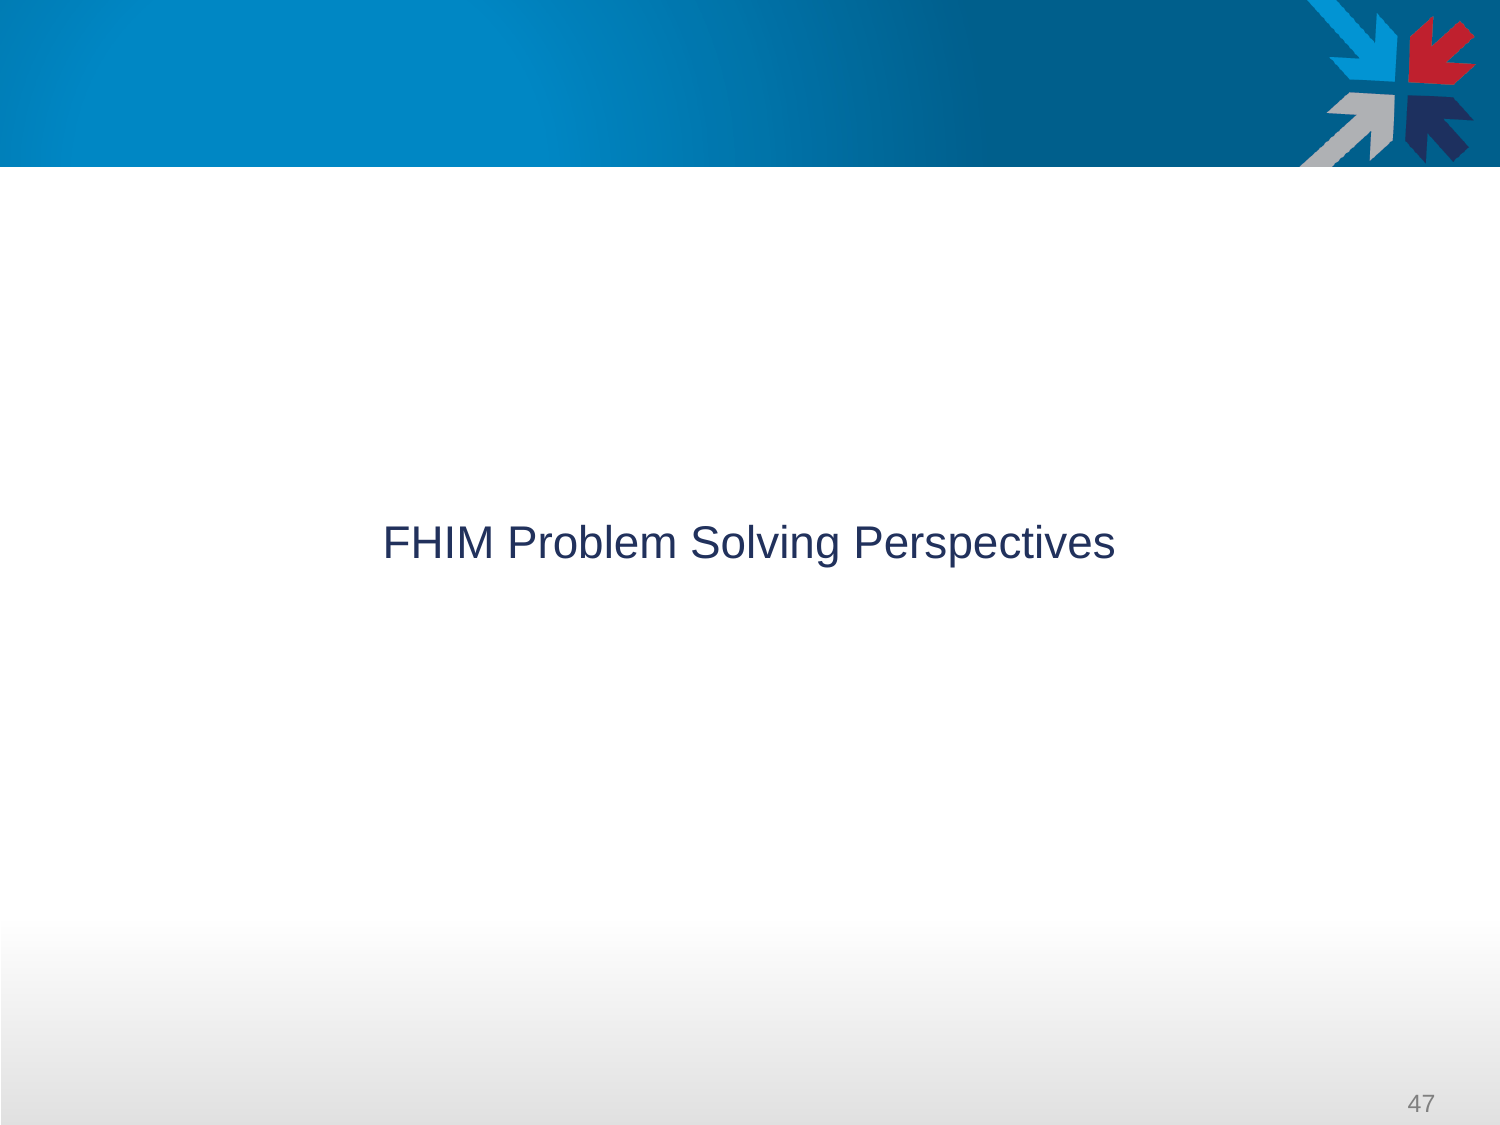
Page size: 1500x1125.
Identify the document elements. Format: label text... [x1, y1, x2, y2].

picture [1301, 93, 1394, 167]
slide_number 47 [1386, 1086, 1457, 1125]
picture [1409, 18, 1473, 84]
picture [1406, 96, 1470, 160]
list FHIM Problem Solving Perspectives [45, 511, 1454, 1027]
